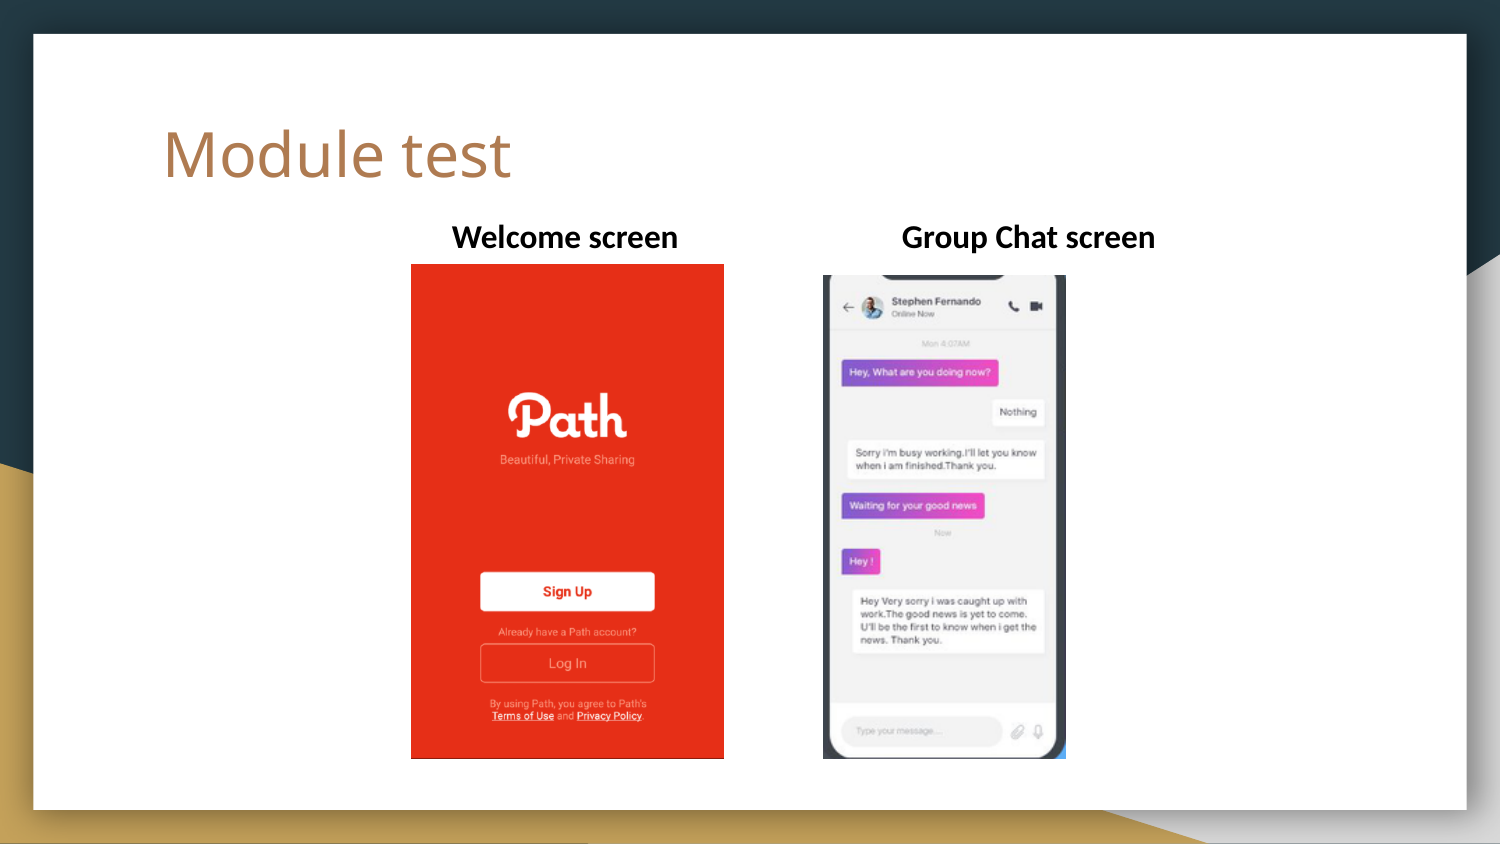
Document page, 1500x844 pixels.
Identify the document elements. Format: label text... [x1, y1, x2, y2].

text_box Welcome screen Group Chat screen [436, 200, 1333, 270]
title Module test [147, 100, 1379, 216]
picture [411, 264, 725, 760]
picture [822, 274, 1067, 760]
